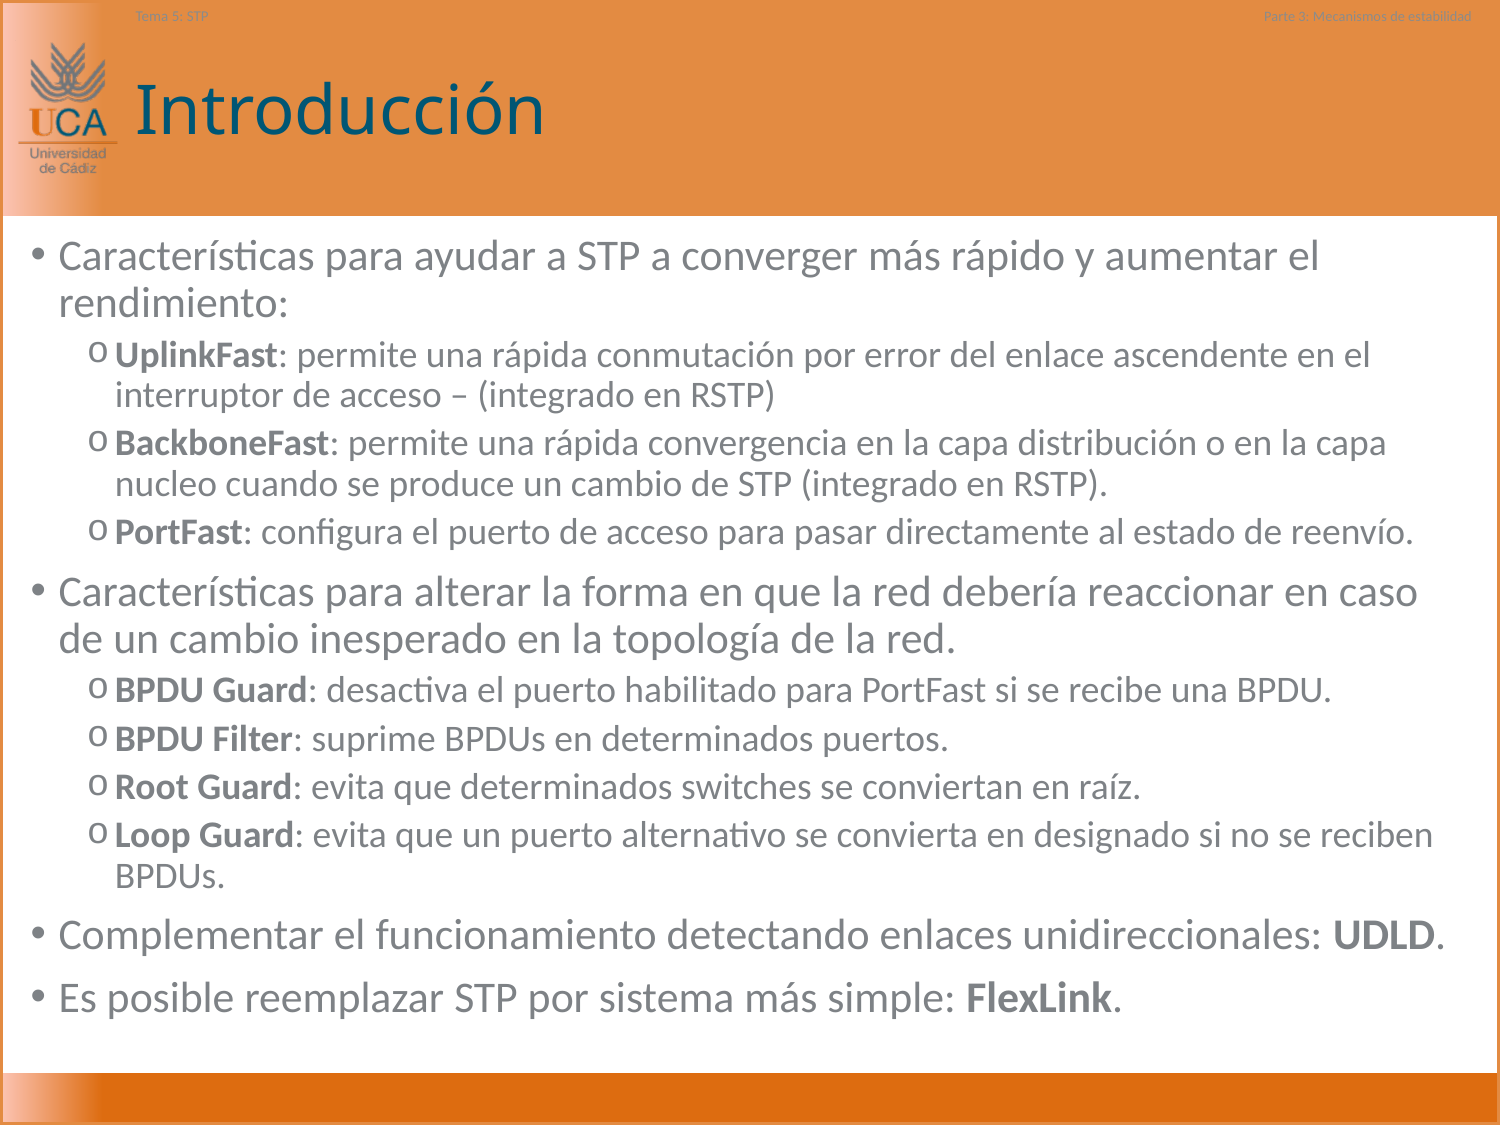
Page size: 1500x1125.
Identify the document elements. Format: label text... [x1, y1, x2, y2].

picture [15, 40, 121, 176]
list Parte 3: Mecanismos de estabilidad [841, 1, 1488, 33]
list Tema 5: STP [120, 1, 831, 33]
title Introducción [120, 48, 1488, 176]
list Características para ayudar a STP a converger más rápido y aumentar el rendimiento: UplinkFast: permite una rápida conmutación por error del enlace ascendente en el interruptor de acceso – (integrado en RSTP) BackboneFast: permite una rápida convergencia en la capa distribución o en la capa nucleo cuando se produce un cambio de STP (integrado en RSTP). PortFast: configura el puerto de acceso para pasar directamente al estado de reenvío. Características para alterar la forma en que la red debería reaccionar en caso de un cambio inesperado en la topología de la red. BPDU Guard: desactiva el puerto habilitado para PortFast si se recibe una BPDU. BPDU Filter: suprime BPDUs en determinados puertos. Root Guard: evita que determinados switches se conviertan en raíz. Loop Guard: evita que un puerto alternativo se convierta en designado si no se reciben BPDUs. Complementar el funcionamiento detectando enlaces unidireccionales: UDLD. Es posible reemplazar STP por sistema más simple: FlexLink. [15, 225, 1488, 1074]
